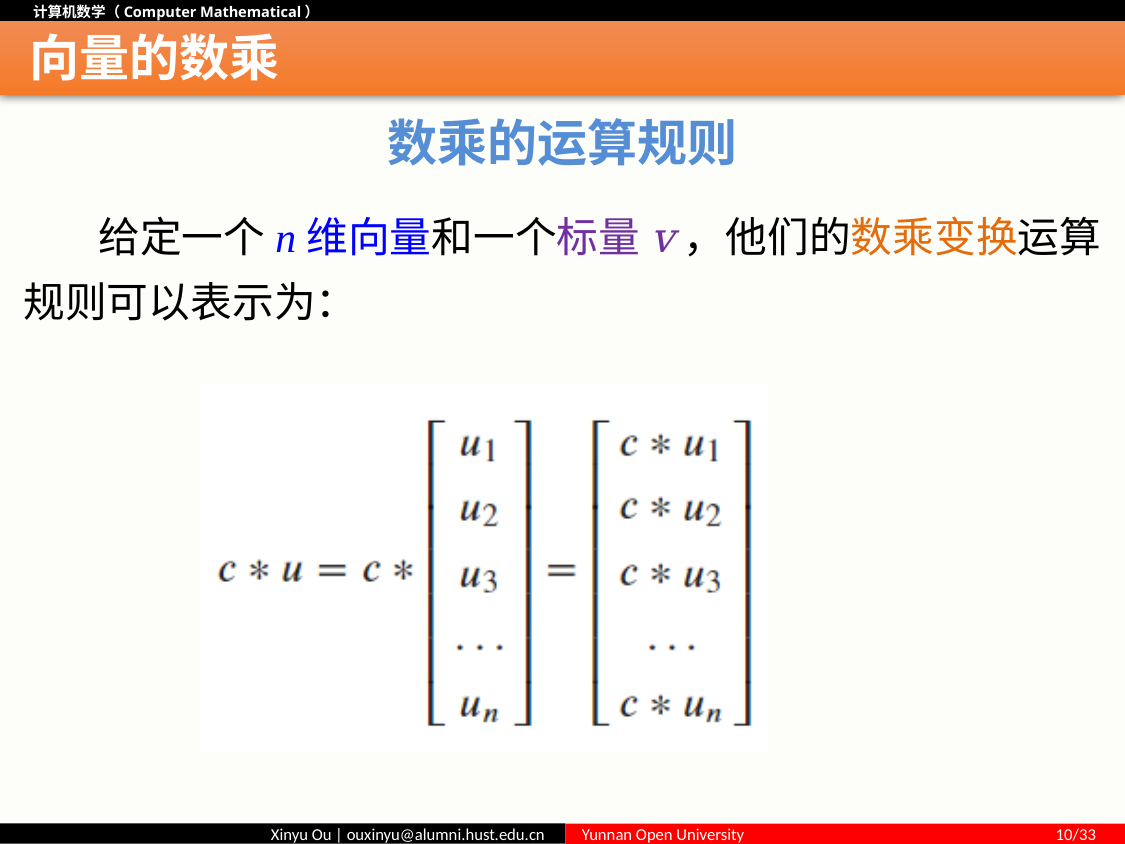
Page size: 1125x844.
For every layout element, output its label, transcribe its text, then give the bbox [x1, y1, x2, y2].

list 数乘的运算规则 [0, 111, 1125, 172]
title 向量的数乘 [0, 20, 1125, 93]
picture [199, 384, 768, 752]
